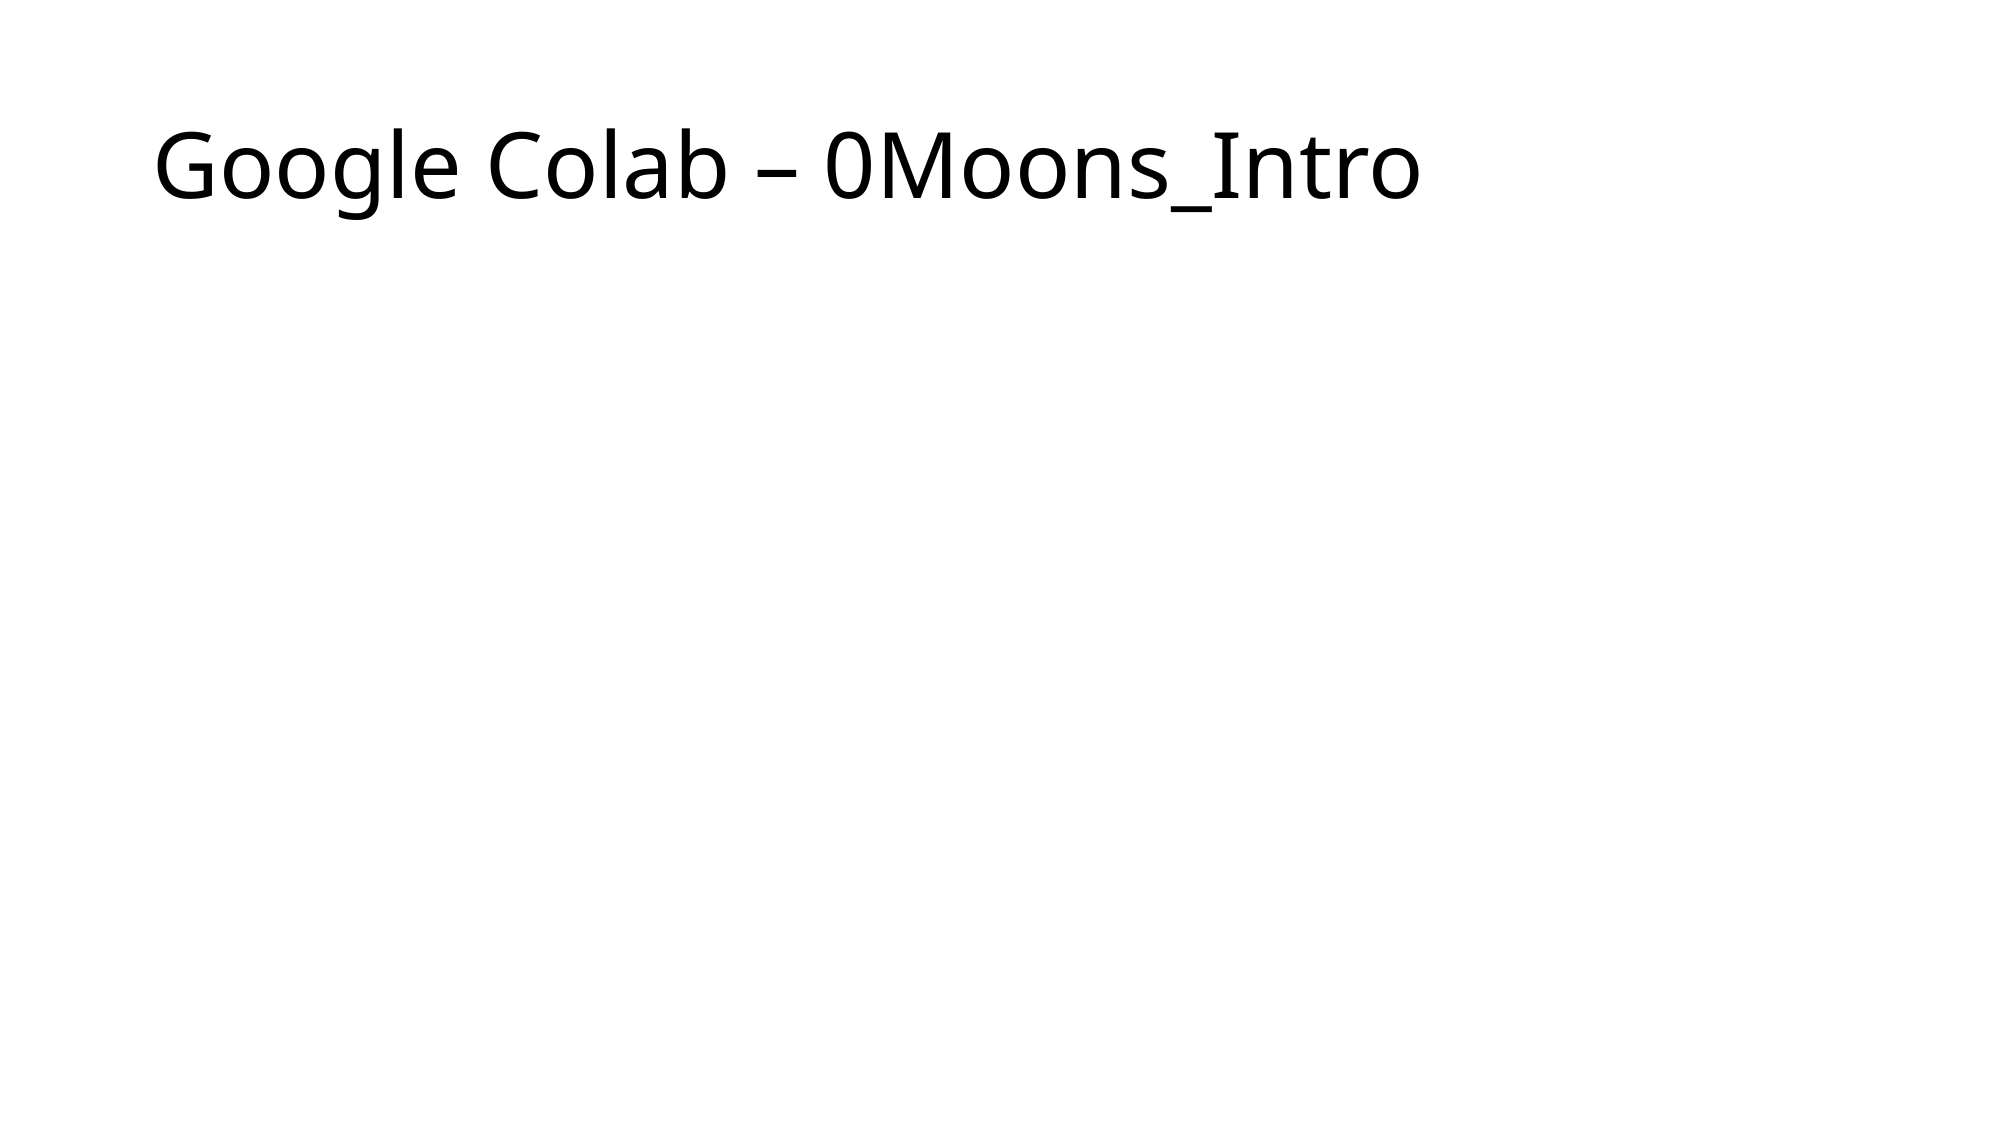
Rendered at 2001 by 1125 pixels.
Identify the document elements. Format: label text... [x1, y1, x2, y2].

title Google Colab – 0Moons_Intro [137, 59, 1863, 278]
